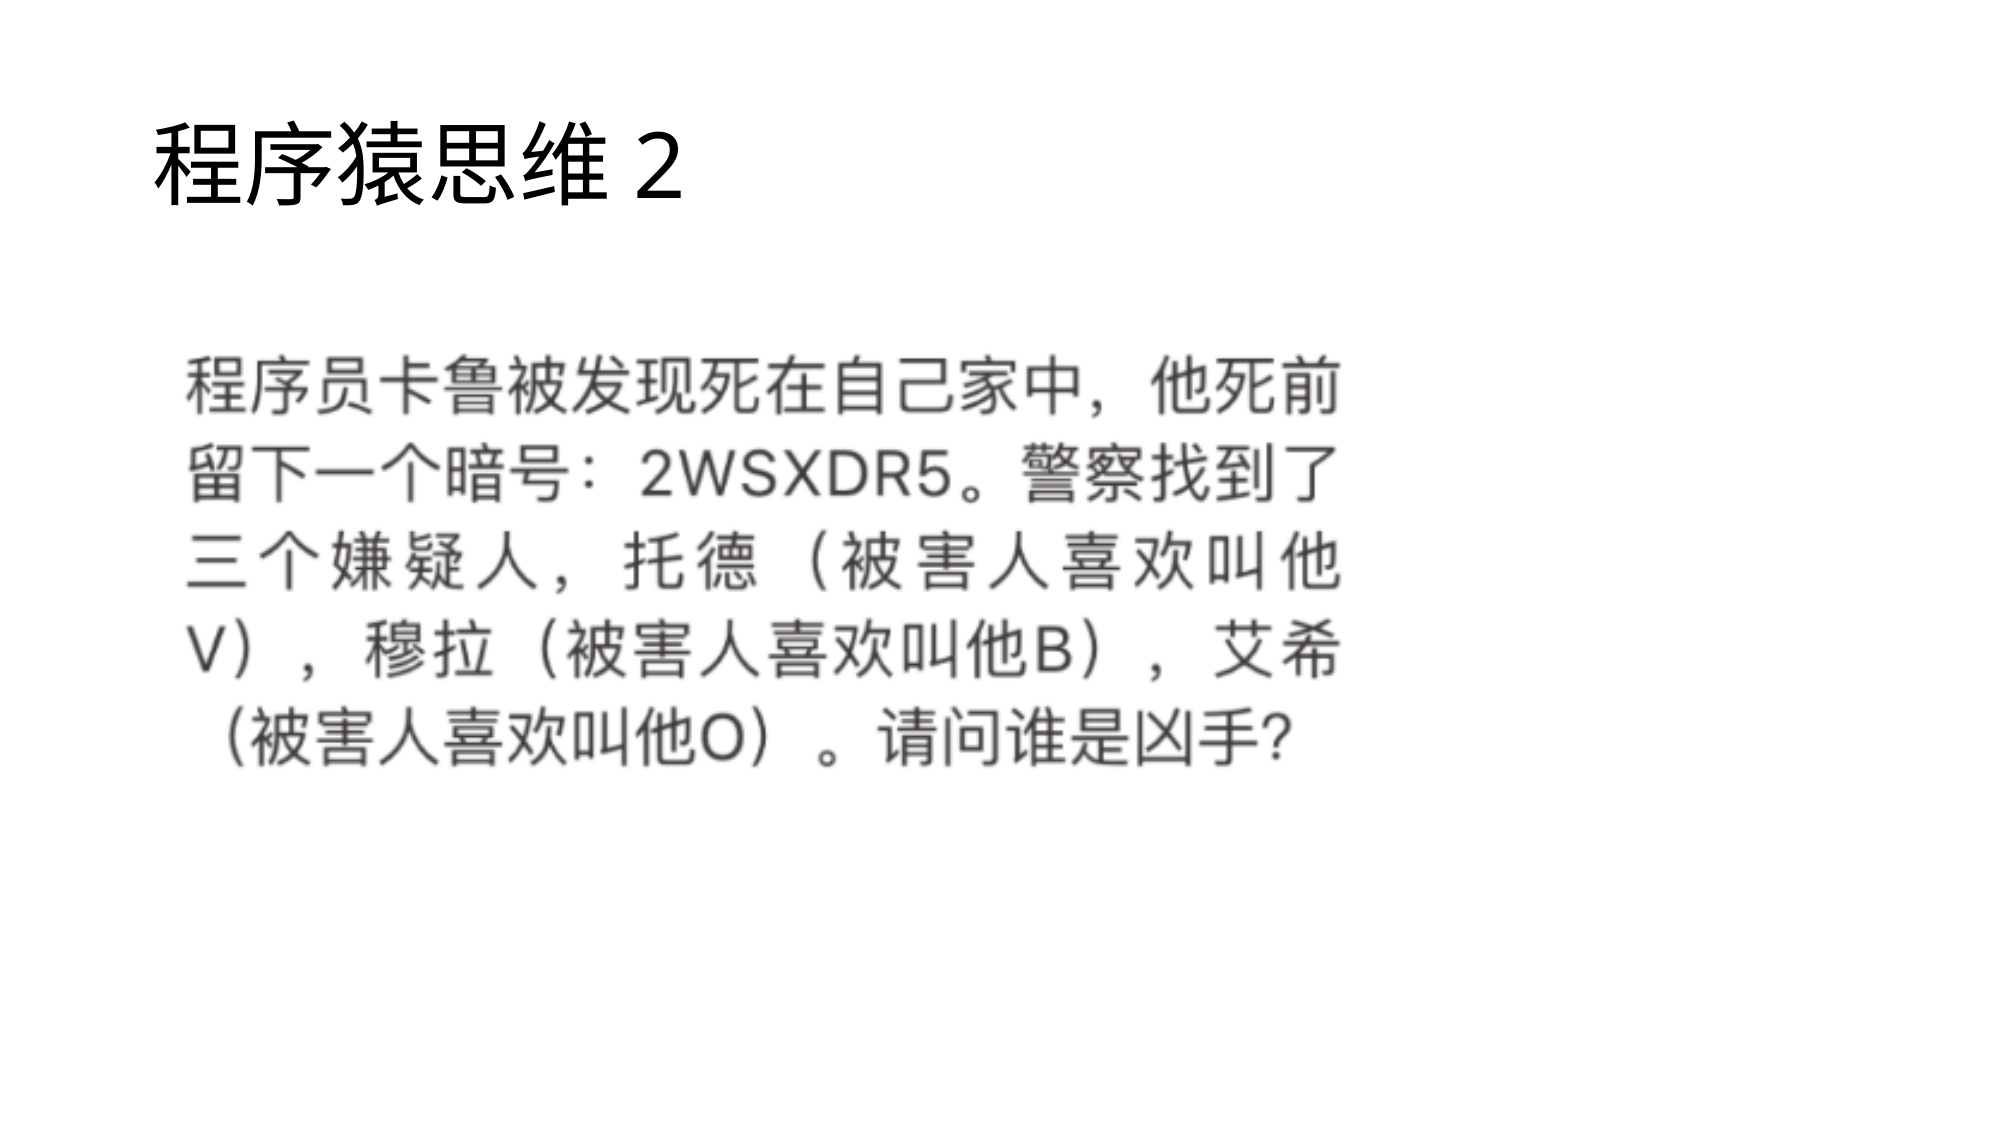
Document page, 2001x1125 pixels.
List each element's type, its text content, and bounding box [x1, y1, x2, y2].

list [167, 316, 1368, 820]
title 程序猿思维2 [137, 59, 1863, 278]
